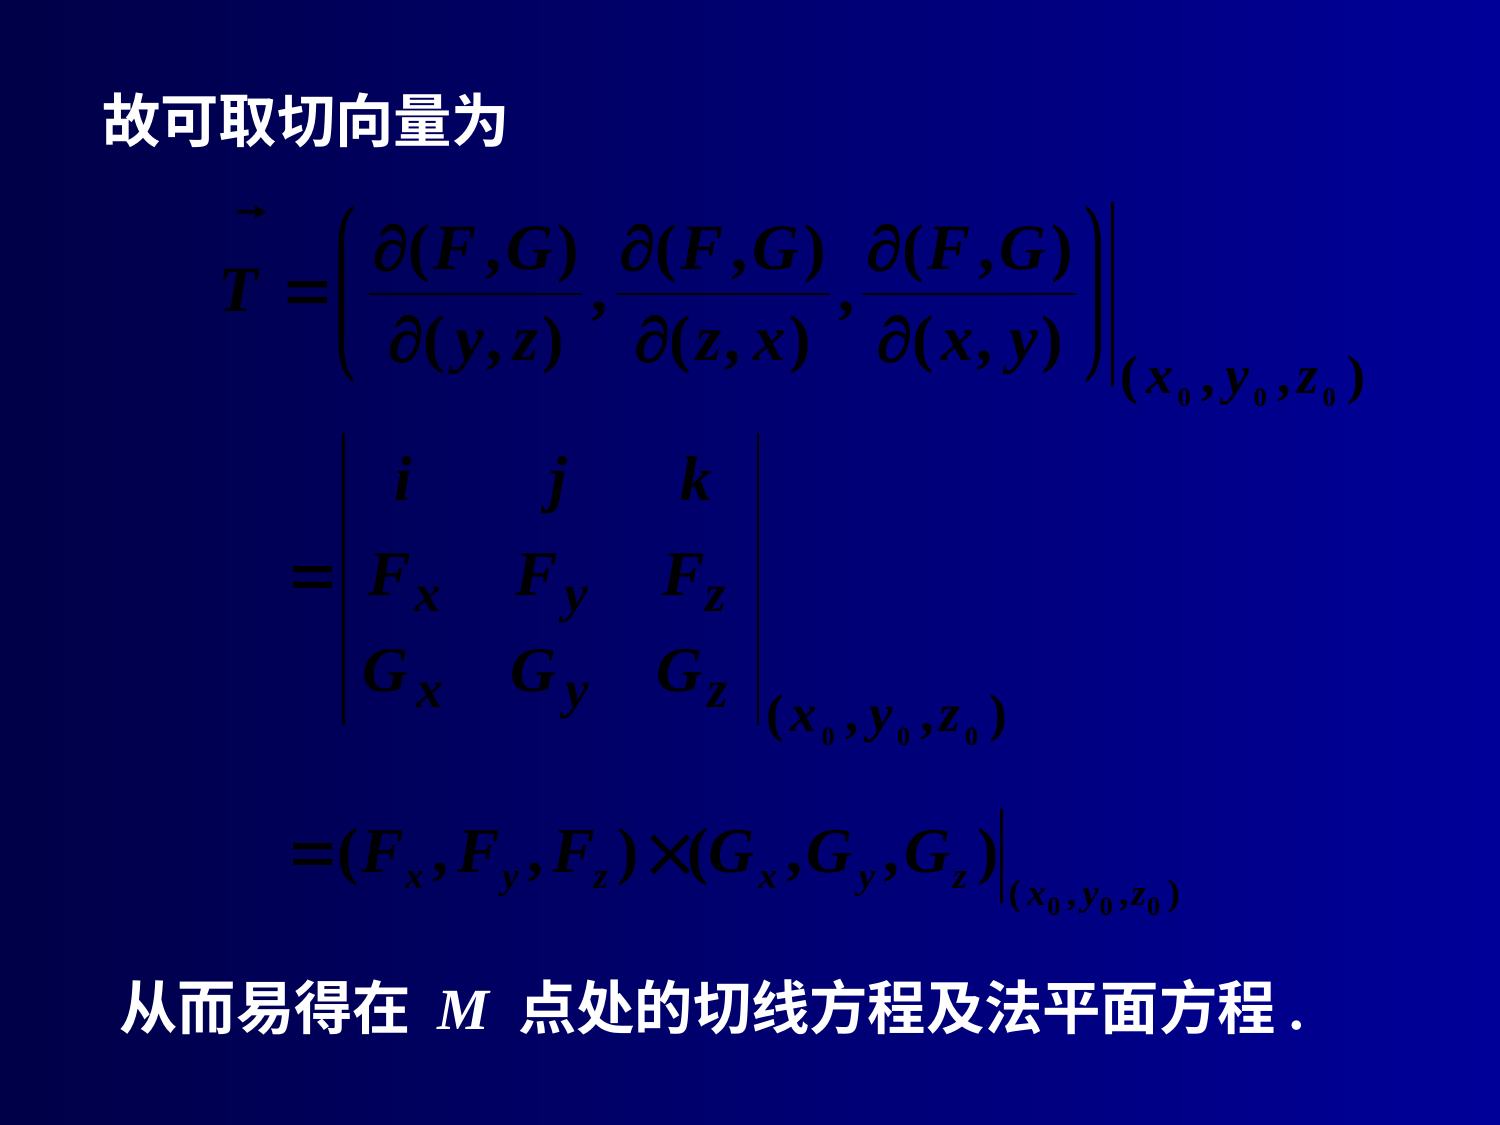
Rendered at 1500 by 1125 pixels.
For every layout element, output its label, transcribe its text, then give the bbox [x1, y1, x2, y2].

text_box 从而易得在 M 点处的切线方程及法平面方程. [104, 964, 1319, 1049]
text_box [277, 798, 1191, 927]
title 故可取切向量为 [74, 74, 538, 163]
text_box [212, 187, 1376, 419]
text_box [277, 420, 1016, 761]
